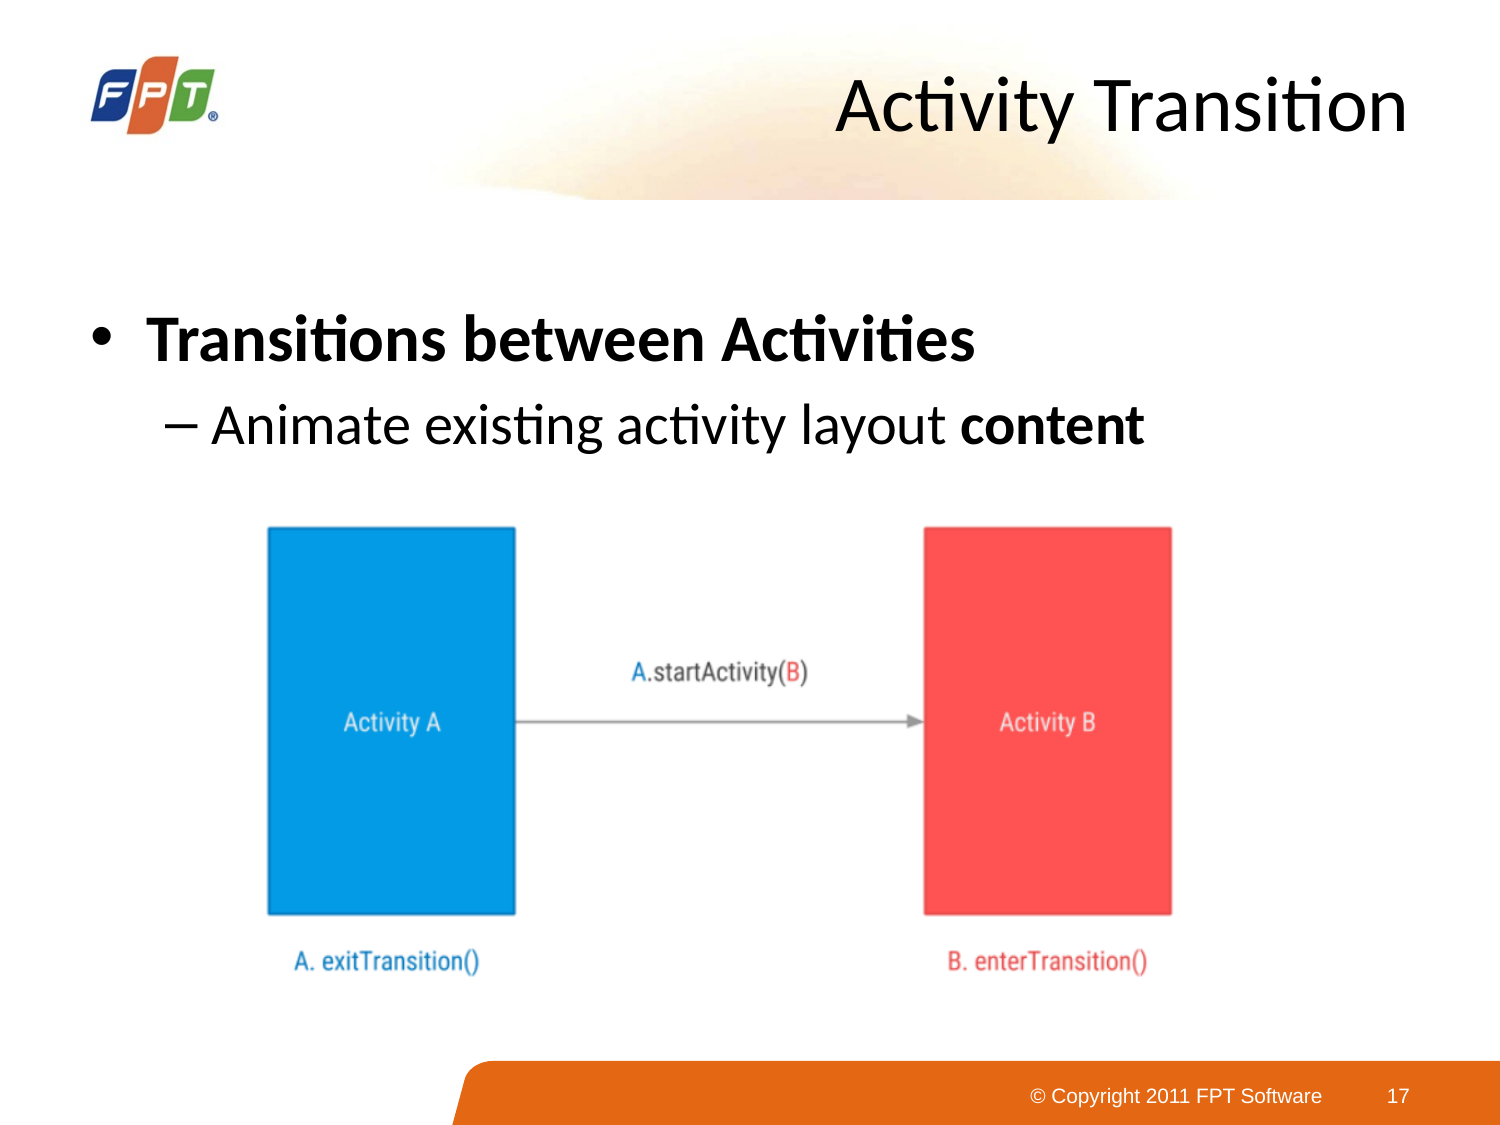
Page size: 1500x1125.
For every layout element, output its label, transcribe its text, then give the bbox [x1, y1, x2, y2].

picture [249, 512, 1186, 987]
picture [0, 0, 1500, 200]
list Transitions between Activities Animate existing activity layout content [74, 287, 1426, 1006]
title Activity Transition [74, 44, 1426, 233]
picture [0, 1050, 1500, 1125]
